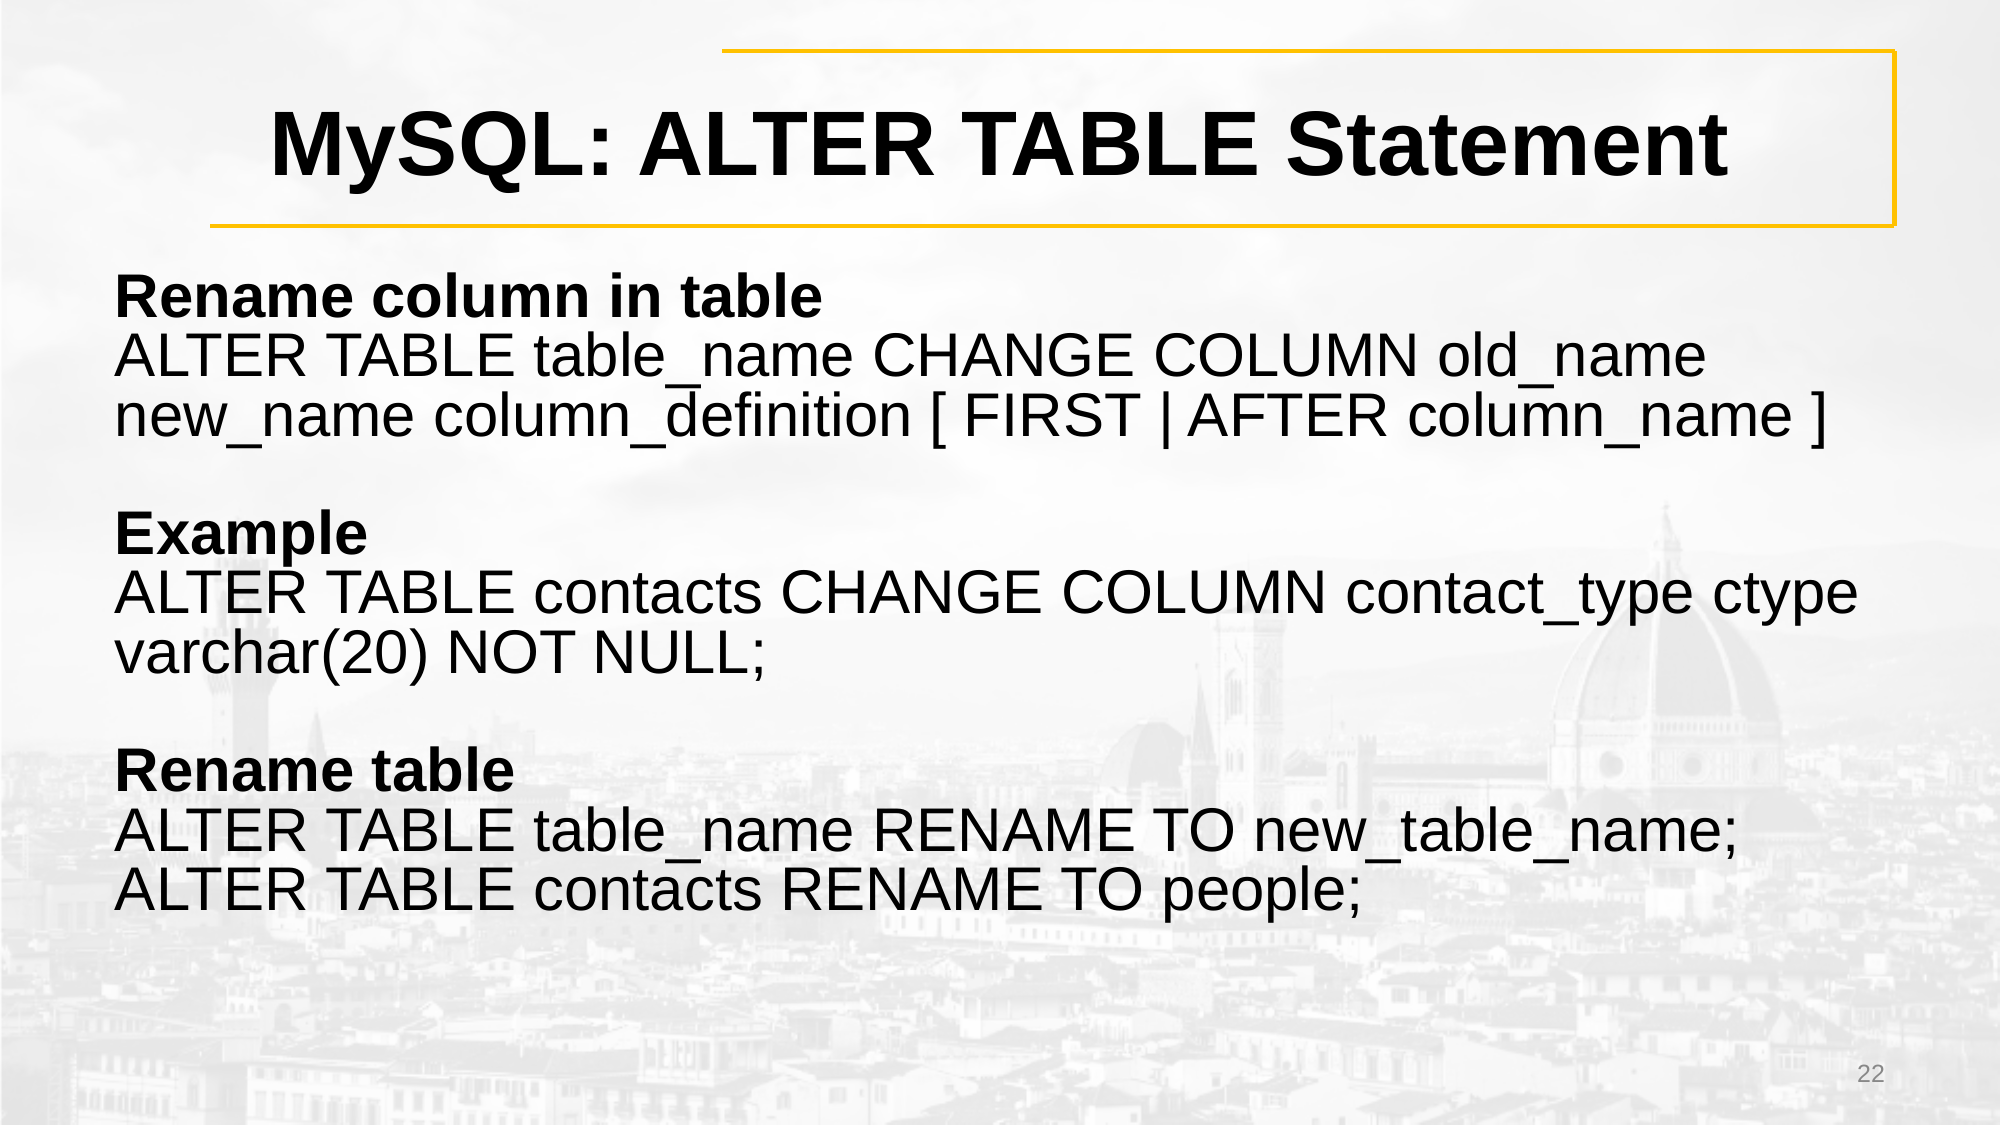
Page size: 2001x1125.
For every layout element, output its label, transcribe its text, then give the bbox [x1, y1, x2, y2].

slide_number ‹#› [1433, 1042, 1900, 1103]
title MySQL: ALTER TABLE Statement [99, 45, 1900, 233]
list Rename column in table ALTER TABLE table_name CHANGE COLUMN old_name new_name column_definition [ FIRST | AFTER column_name ] Example ALTER TABLE contacts CHANGE COLUMN contact_type ctype varchar(20) NOT NULL; Rename table ALTER TABLE table_name RENAME TO new_table_name; ALTER TABLE contacts RENAME TO people; [99, 262, 1900, 1005]
